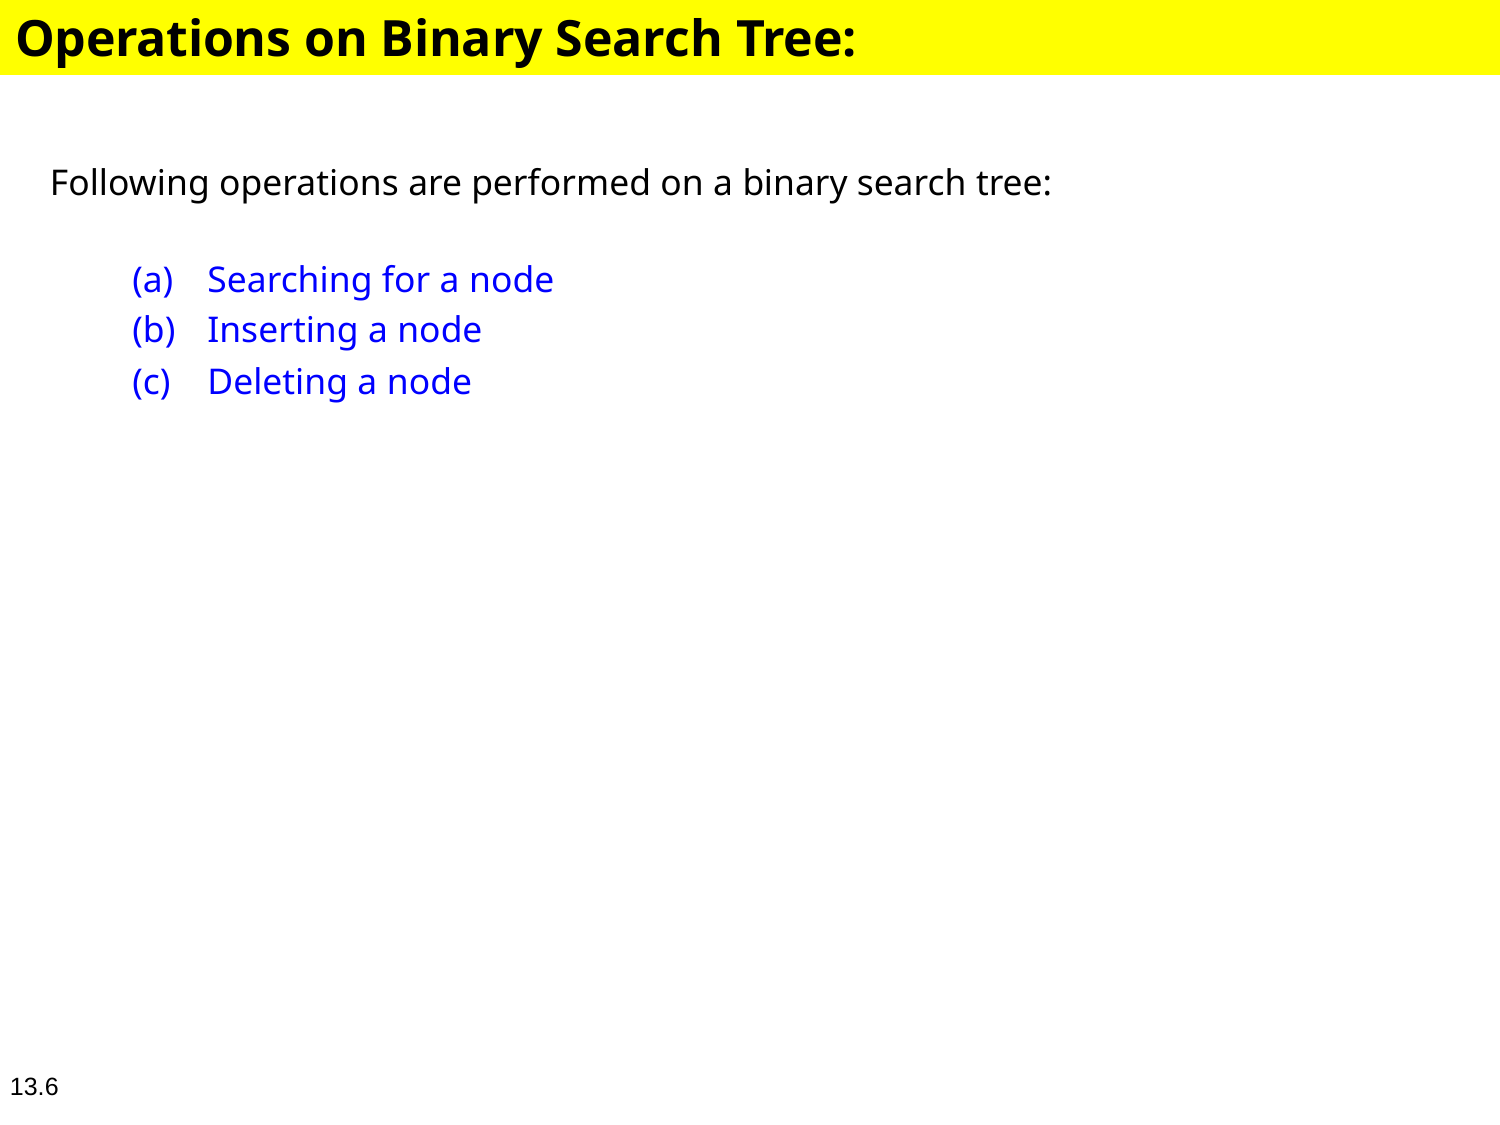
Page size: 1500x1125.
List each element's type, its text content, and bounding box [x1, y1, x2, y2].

text_box Following operations are performed on a binary search tree: Searching for a node Inserting a node Deleting a node [47, 157, 1130, 402]
slide_number 13.6 [7, 1070, 80, 1125]
title Operations on Binary Search Tree: [12, 4, 983, 195]
text_box [0, 0, 1500, 75]
